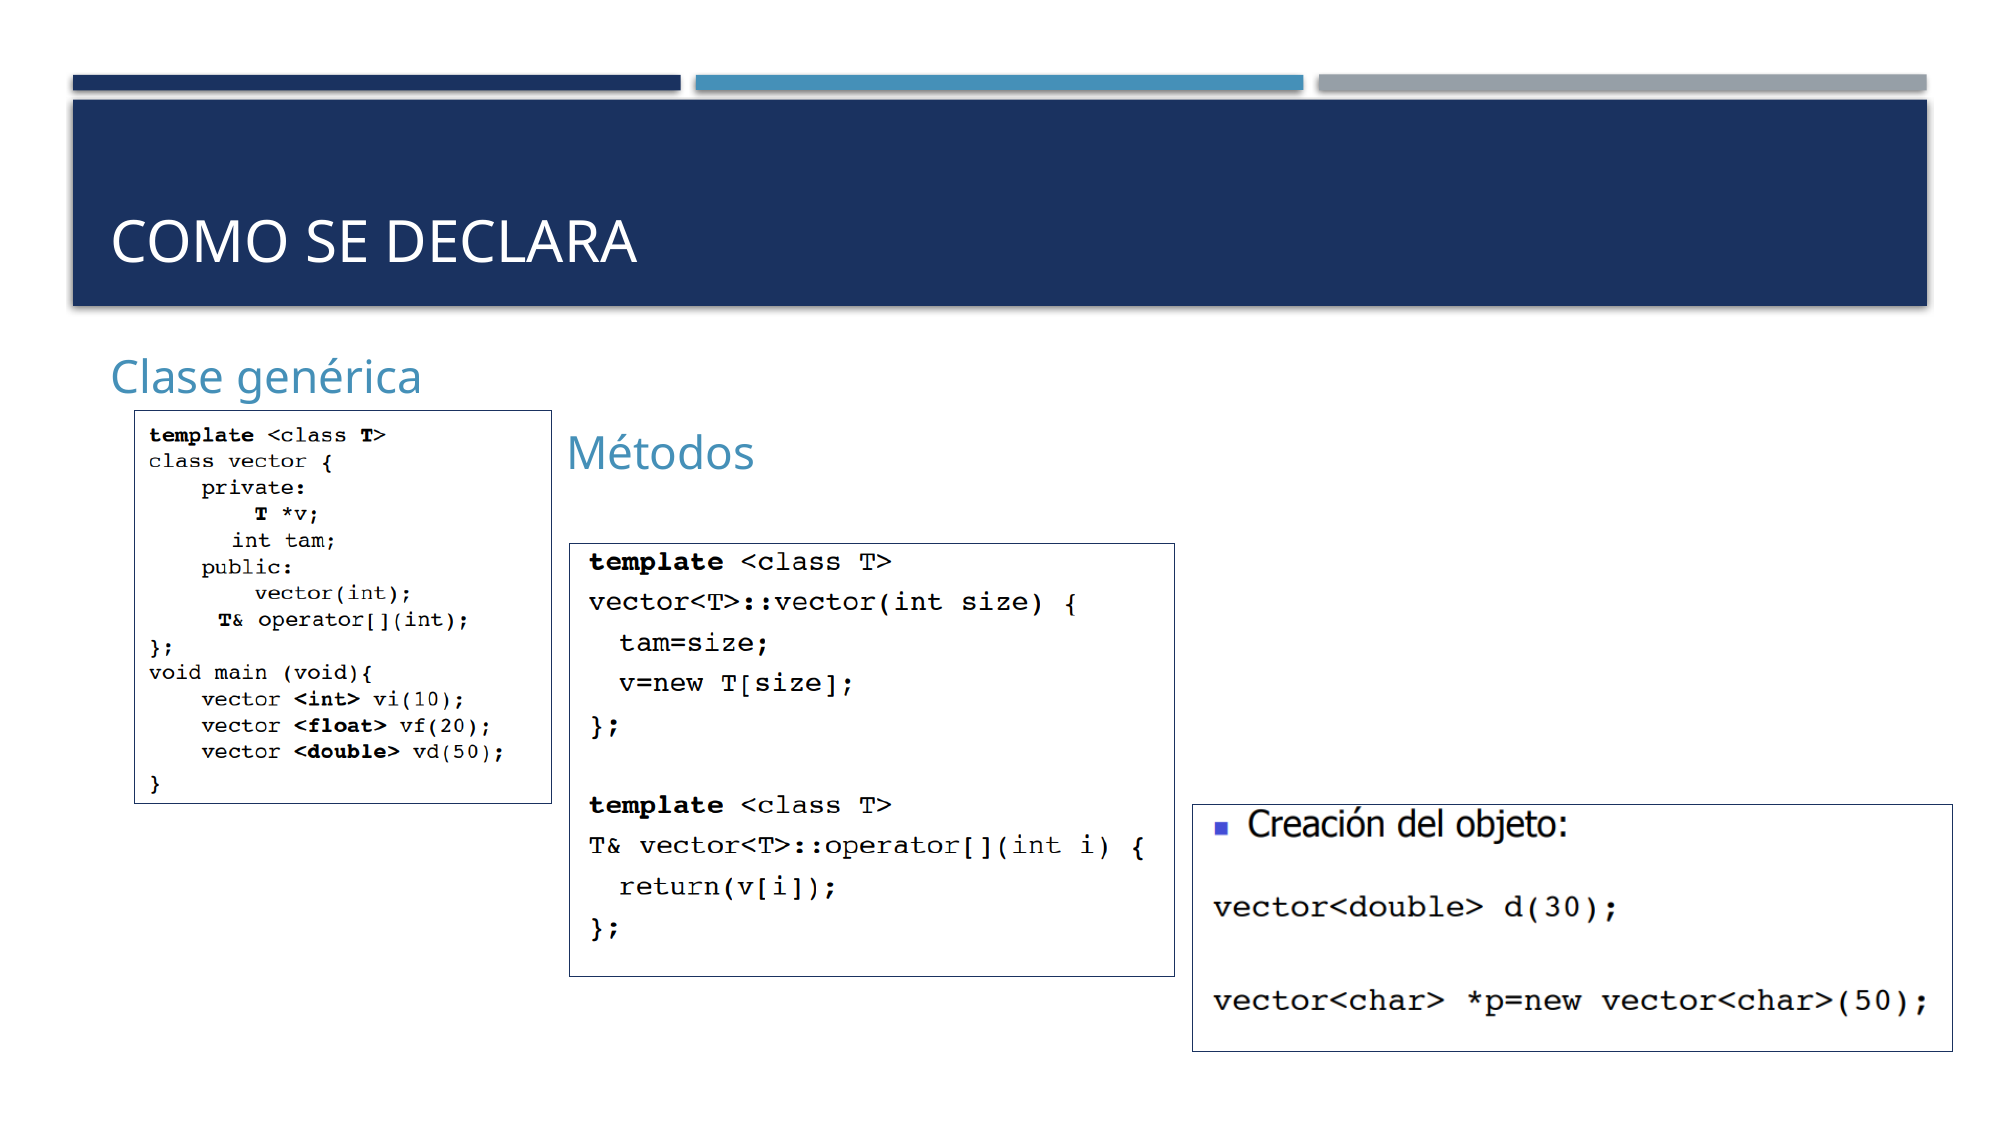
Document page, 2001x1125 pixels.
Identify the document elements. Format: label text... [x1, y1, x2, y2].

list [569, 542, 1175, 977]
picture [1191, 803, 1954, 1053]
list Clase genérica [95, 322, 930, 411]
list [133, 409, 552, 805]
list Métodos [551, 395, 1386, 487]
title Como se declara [95, 119, 1905, 282]
